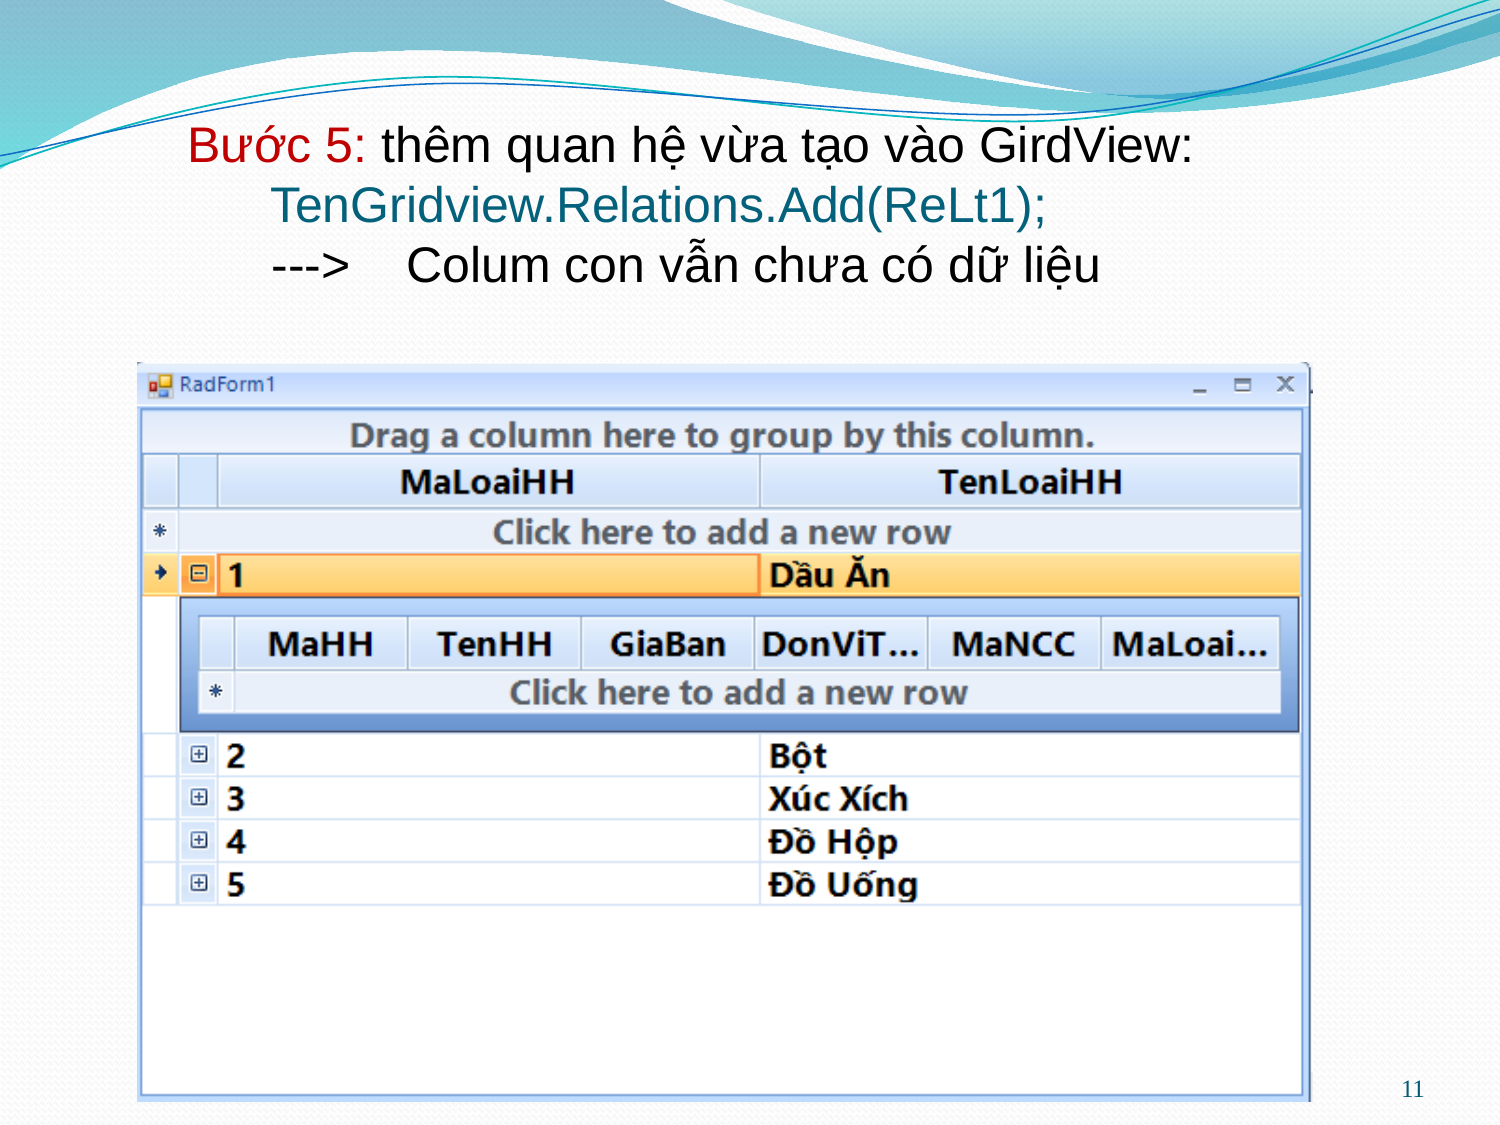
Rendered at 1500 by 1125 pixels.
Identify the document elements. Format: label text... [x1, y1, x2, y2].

title Bước 5: thêm quan hệ vừa tạo vào GirdView: TenGridview.Relations.Add(ReLt1); ---> Colum con vẫn chưa có dữ liệu [187, 125, 1350, 353]
slide_number 11 [1318, 1042, 1425, 1103]
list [137, 362, 1313, 1102]
